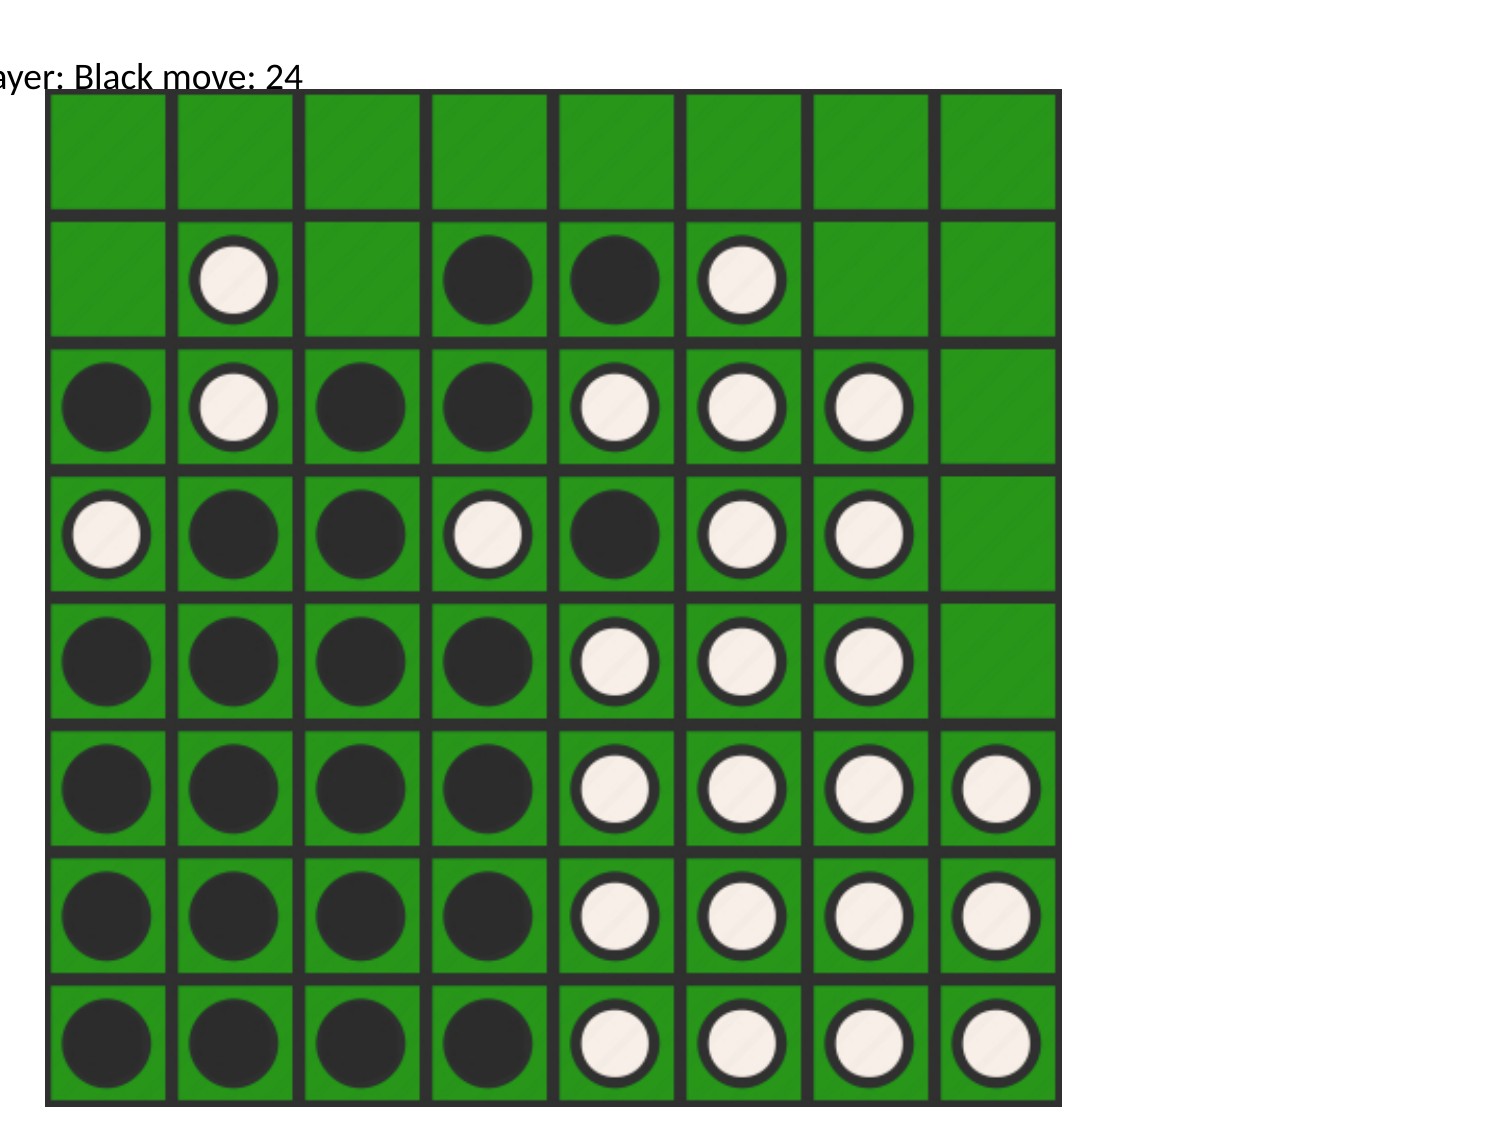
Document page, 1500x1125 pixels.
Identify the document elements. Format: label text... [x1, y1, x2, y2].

picture [44, 89, 1062, 1107]
text_box turn: 45 player: Black move: 24 [0, 44, 319, 105]
